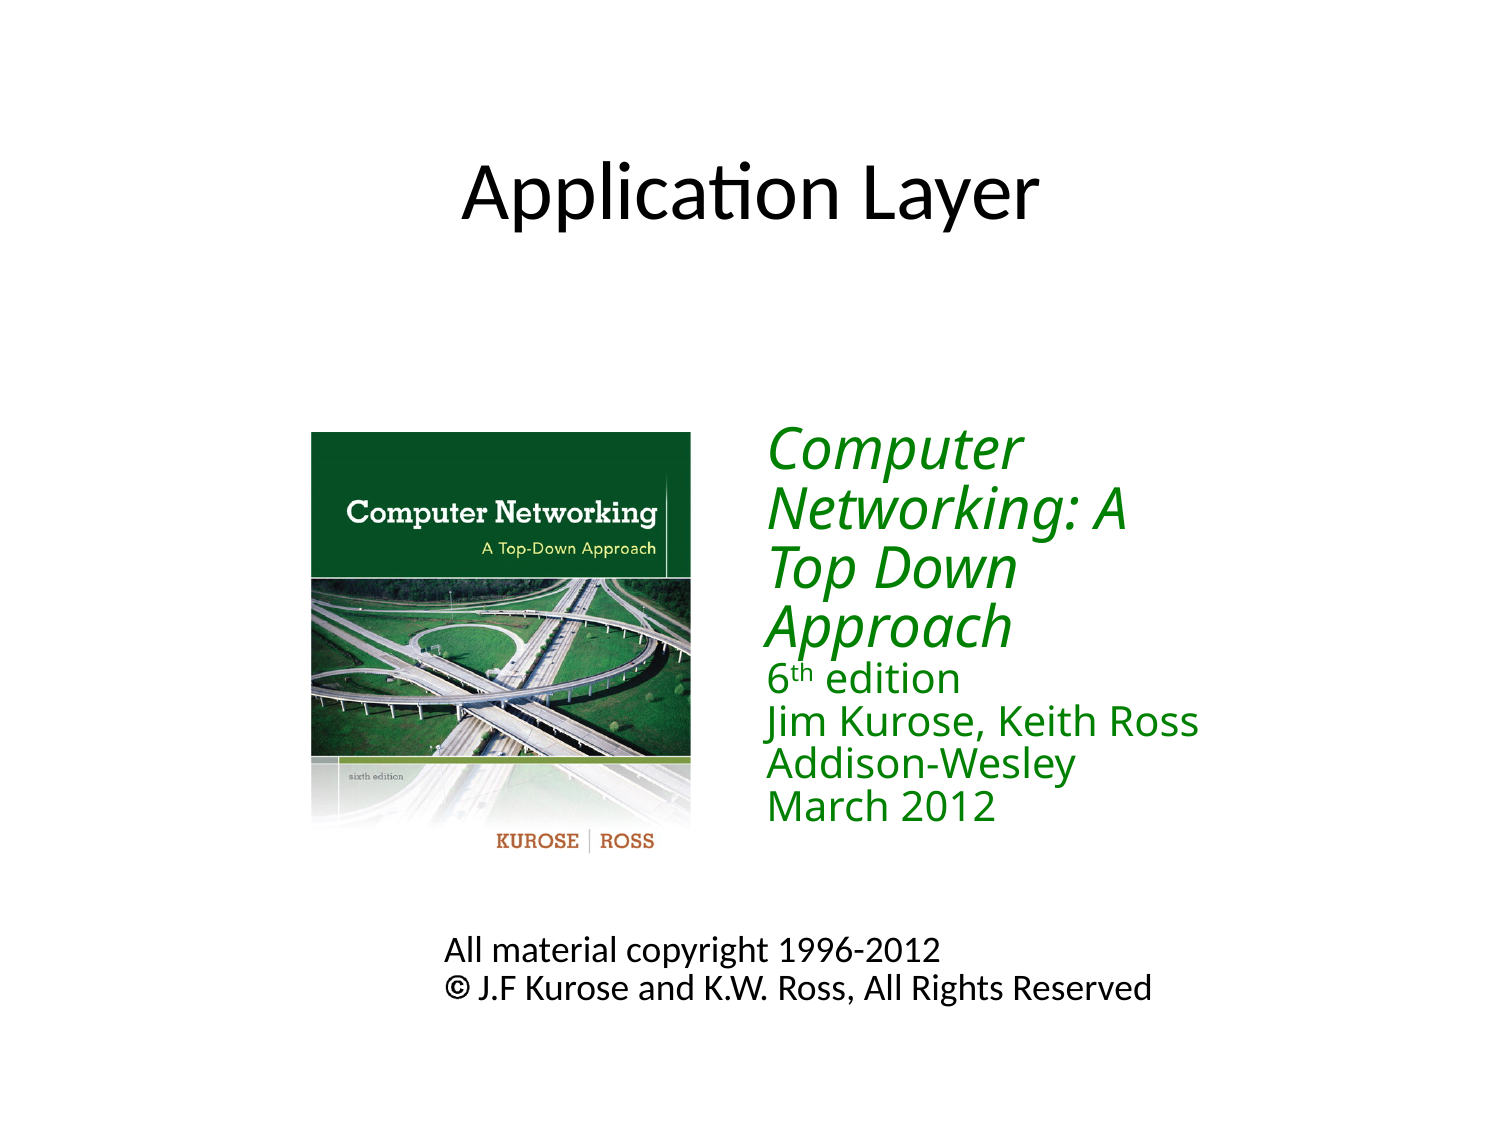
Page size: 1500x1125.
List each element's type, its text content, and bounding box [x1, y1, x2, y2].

picture [444, 973, 471, 1000]
text_box All material copyright 1996-2012 J.F Kurose and K.W. Ross, All Rights Reserved [420, 924, 1171, 1016]
picture [311, 432, 691, 889]
text_box Application Layer [62, 7, 1441, 411]
text_box Computer Networking: A Top Down Approach 6th edition Jim Kurose, Keith Ross Addison-Wesley March 2012 [751, 391, 1225, 861]
